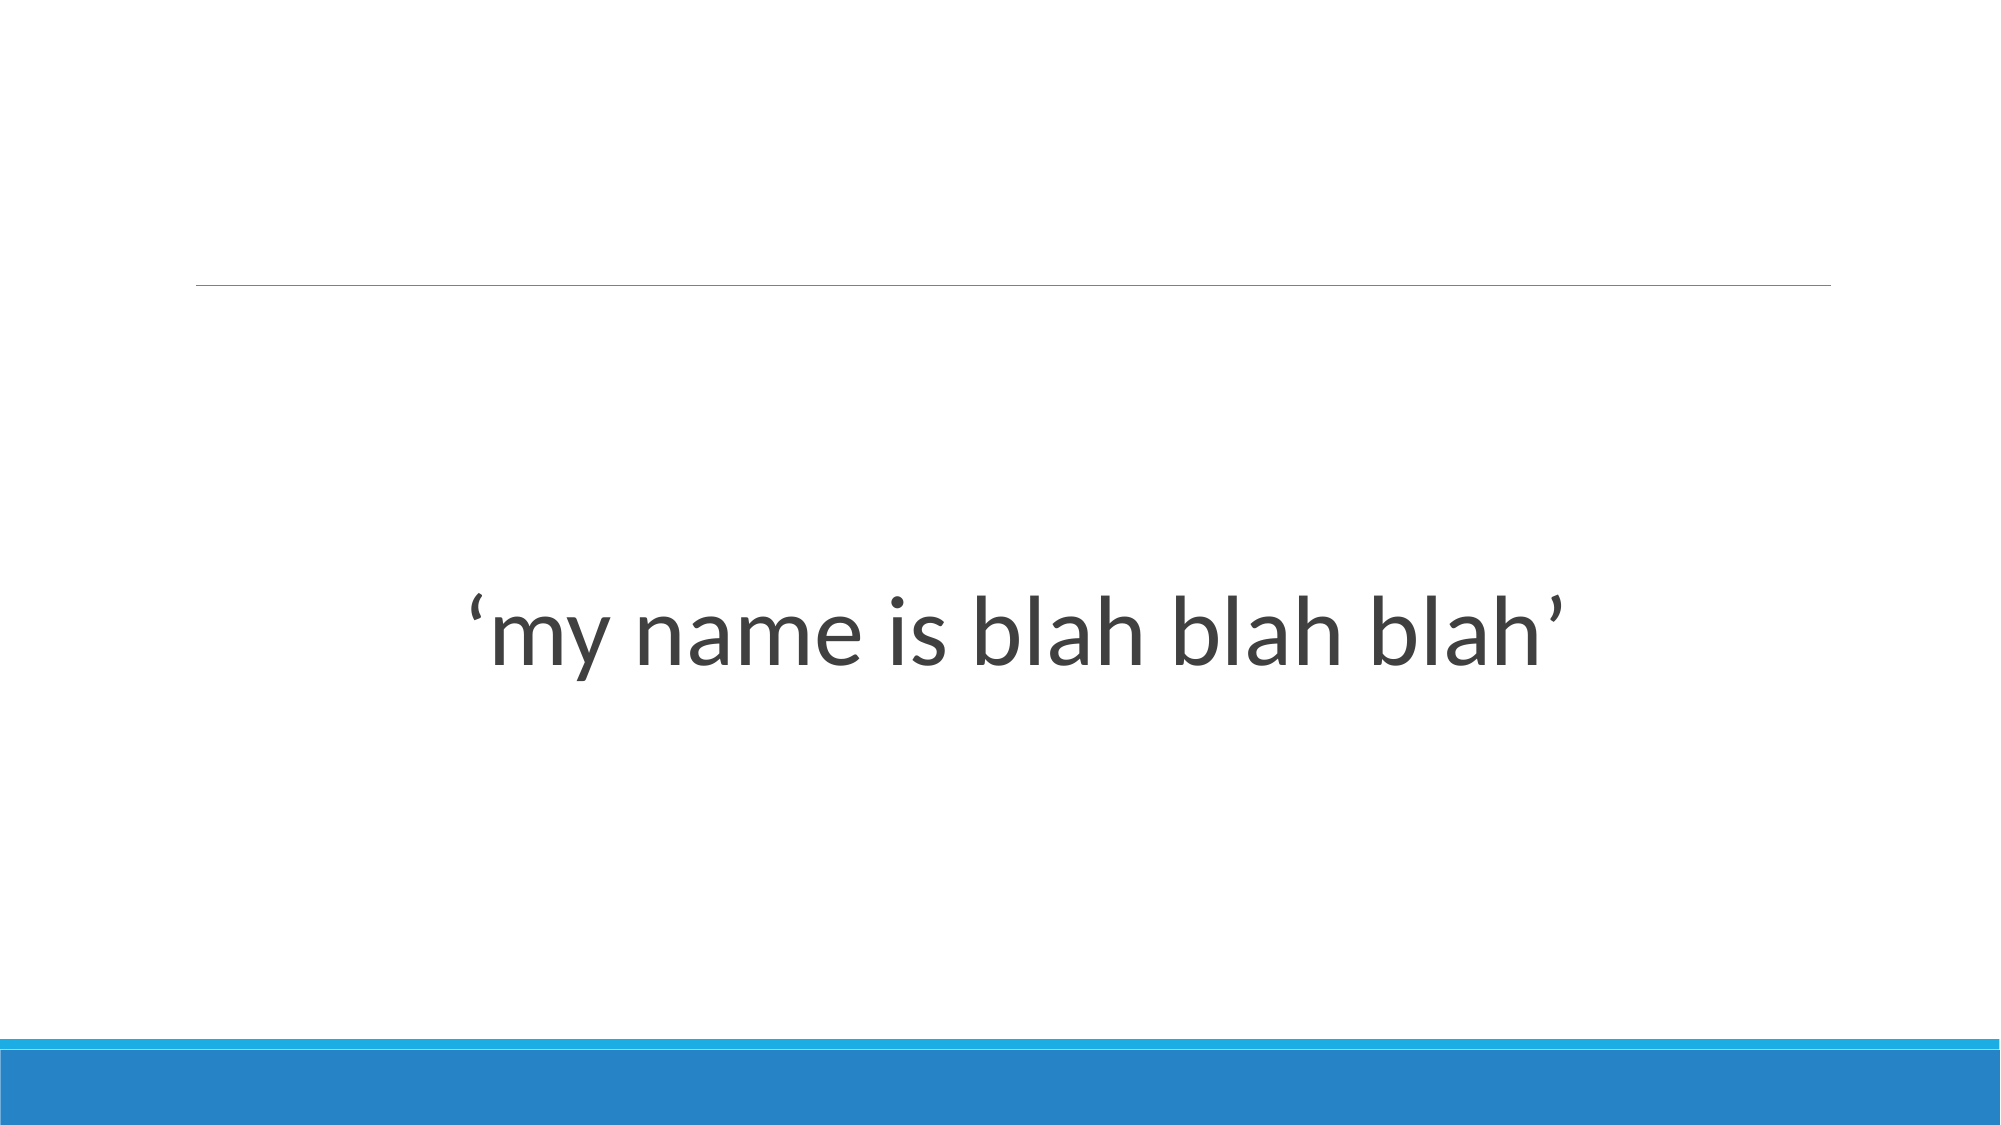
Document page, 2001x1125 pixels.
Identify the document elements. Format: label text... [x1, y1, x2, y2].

list ‘my name is blah blah blah’ [180, 302, 1830, 963]
